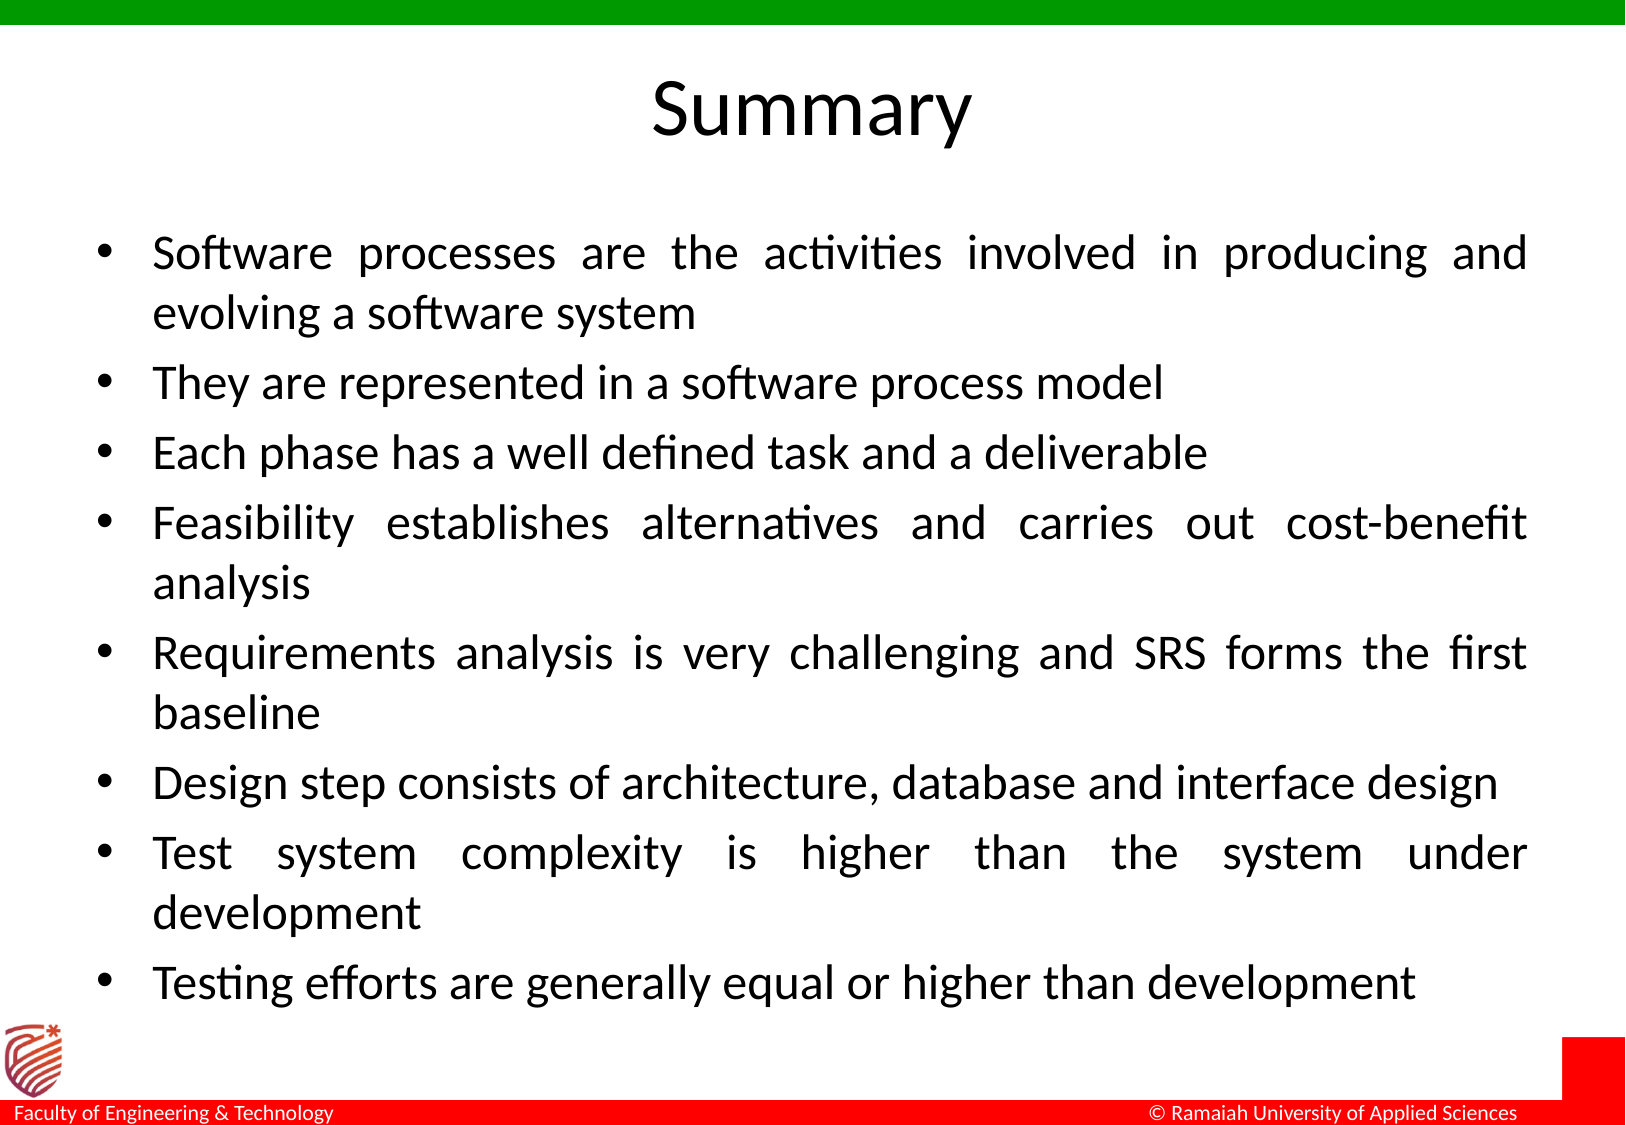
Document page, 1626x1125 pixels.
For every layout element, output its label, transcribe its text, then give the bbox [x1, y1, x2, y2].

picture [0, 1013, 69, 1100]
list Software processes are the activities involved in producing and evolving a software system They are represented in a software process model Each phase has a well defined task and a deliverable Feasibility establishes alternatives and carries out cost-benefit analysis Requirements analysis is very challenging and SRS forms the first baseline Design step consists of architecture, database and interface design Test system complexity is higher than the system under development Testing efforts are generally equal or higher than development [81, 212, 1544, 1005]
title Summary [81, 45, 1544, 212]
